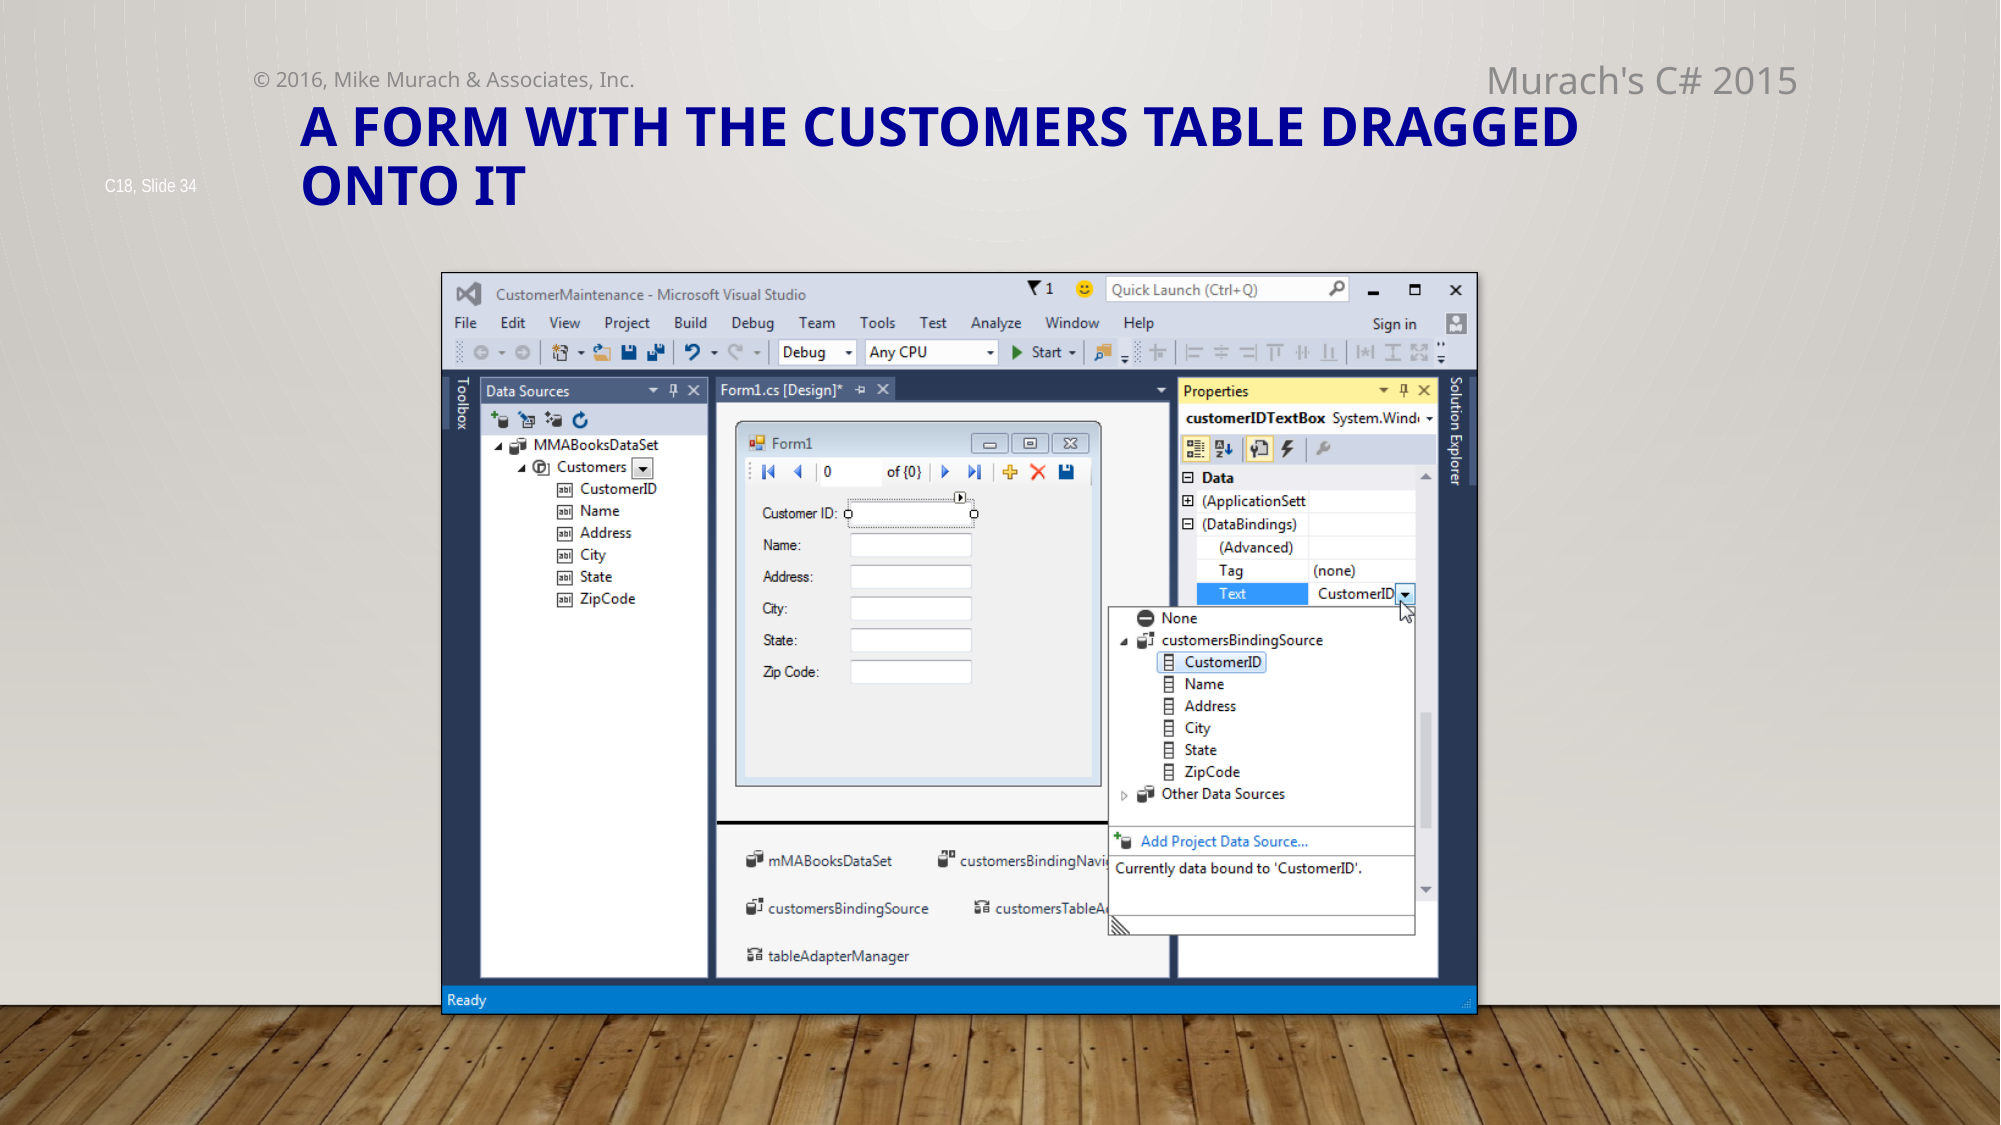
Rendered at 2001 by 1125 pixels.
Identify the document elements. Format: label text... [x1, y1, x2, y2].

footer © 2016, Mike Murach & Associates, Inc. [238, 54, 1213, 105]
picture [0, 271, 2000, 1125]
slide_number Murach's C# 2015 [1239, 54, 1814, 105]
title A form with the Customers table dragged onto it [300, 99, 1762, 278]
slide_number C18, Slide 34 [78, 131, 212, 214]
